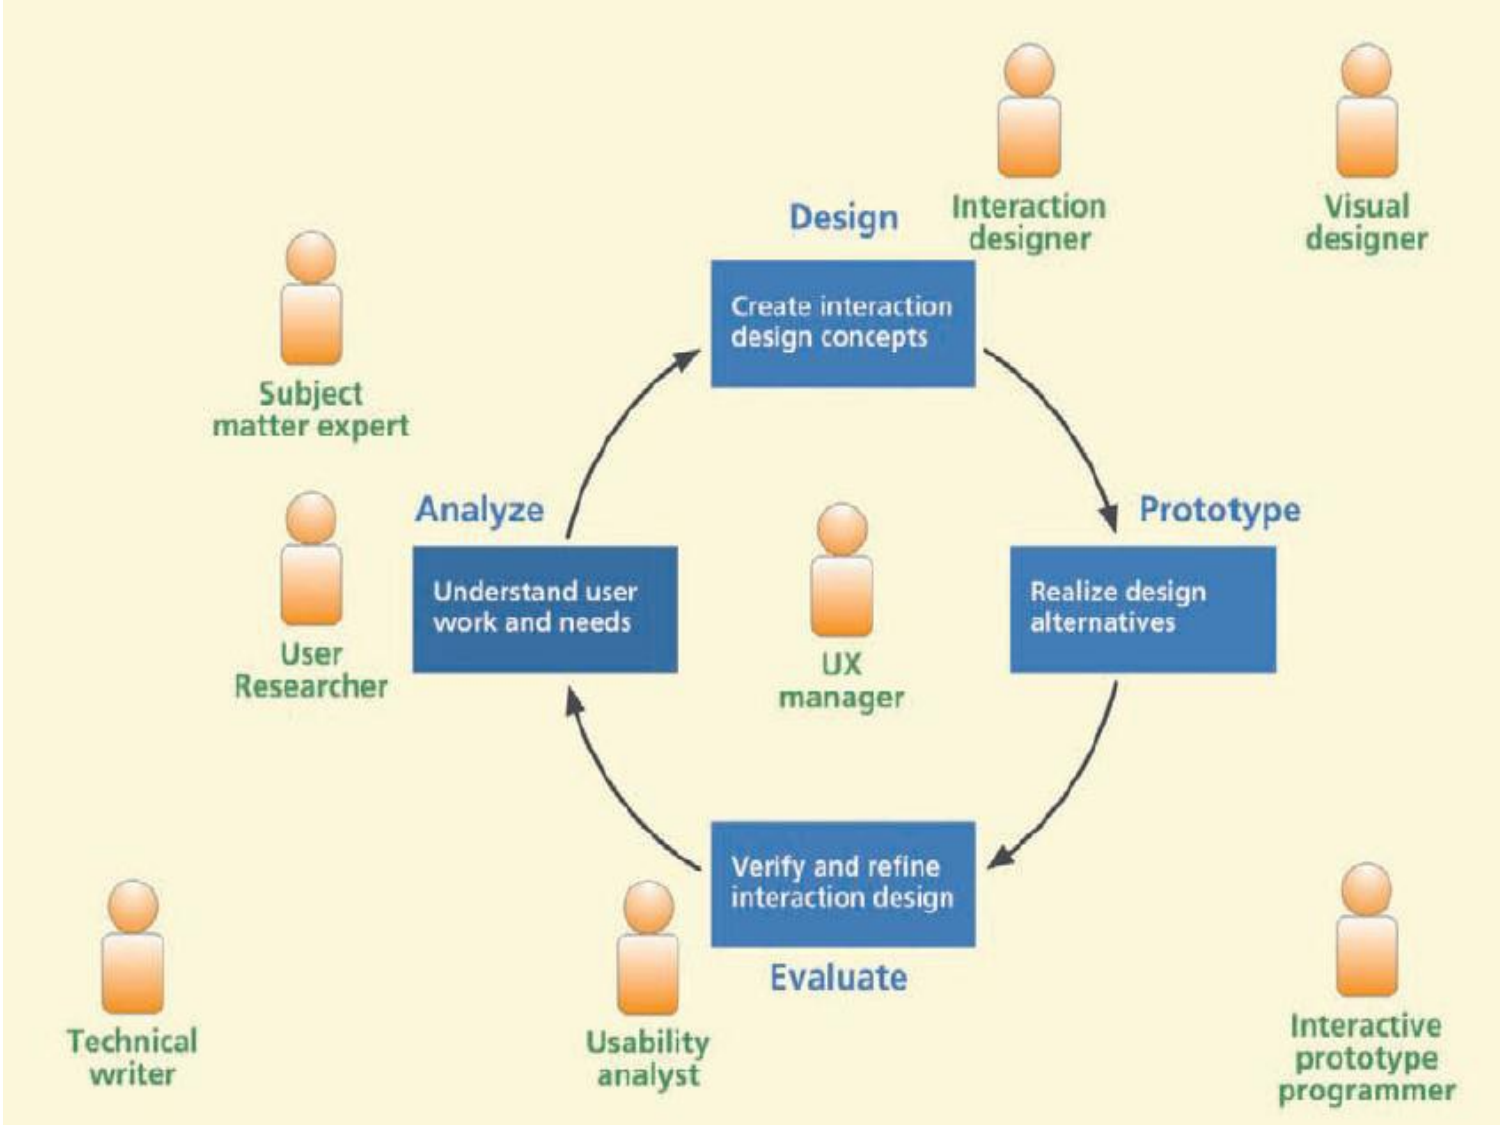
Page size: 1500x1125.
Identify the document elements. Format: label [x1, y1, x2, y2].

text_box [526, 1060, 977, 1090]
text_box [3, 0, 1500, 1125]
